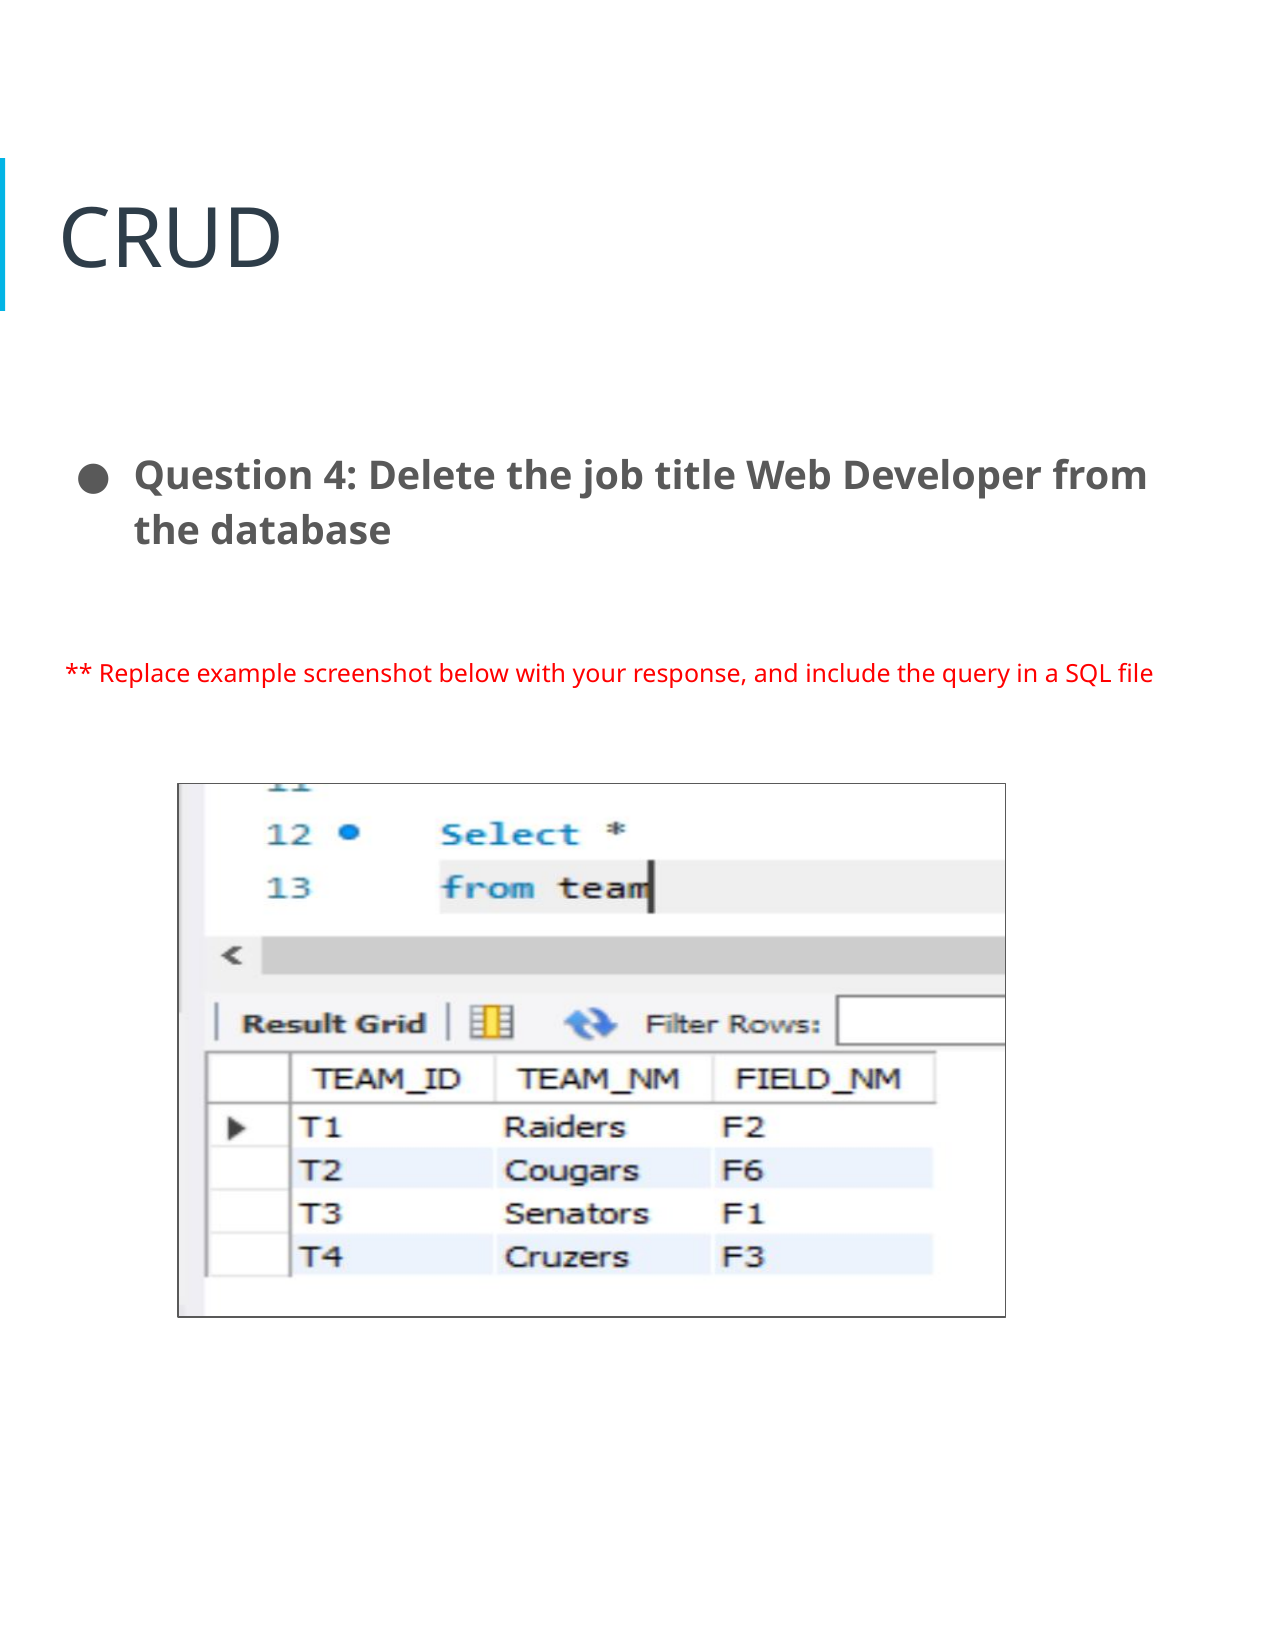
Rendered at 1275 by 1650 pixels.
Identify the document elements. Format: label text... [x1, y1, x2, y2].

picture [178, 784, 1005, 1317]
list Question 4: Delete the job title Web Developer from the database ** Replace example screenshot below with your response, and include the query in a SQL file [43, 347, 1232, 1616]
title CRUD [43, 142, 1232, 327]
